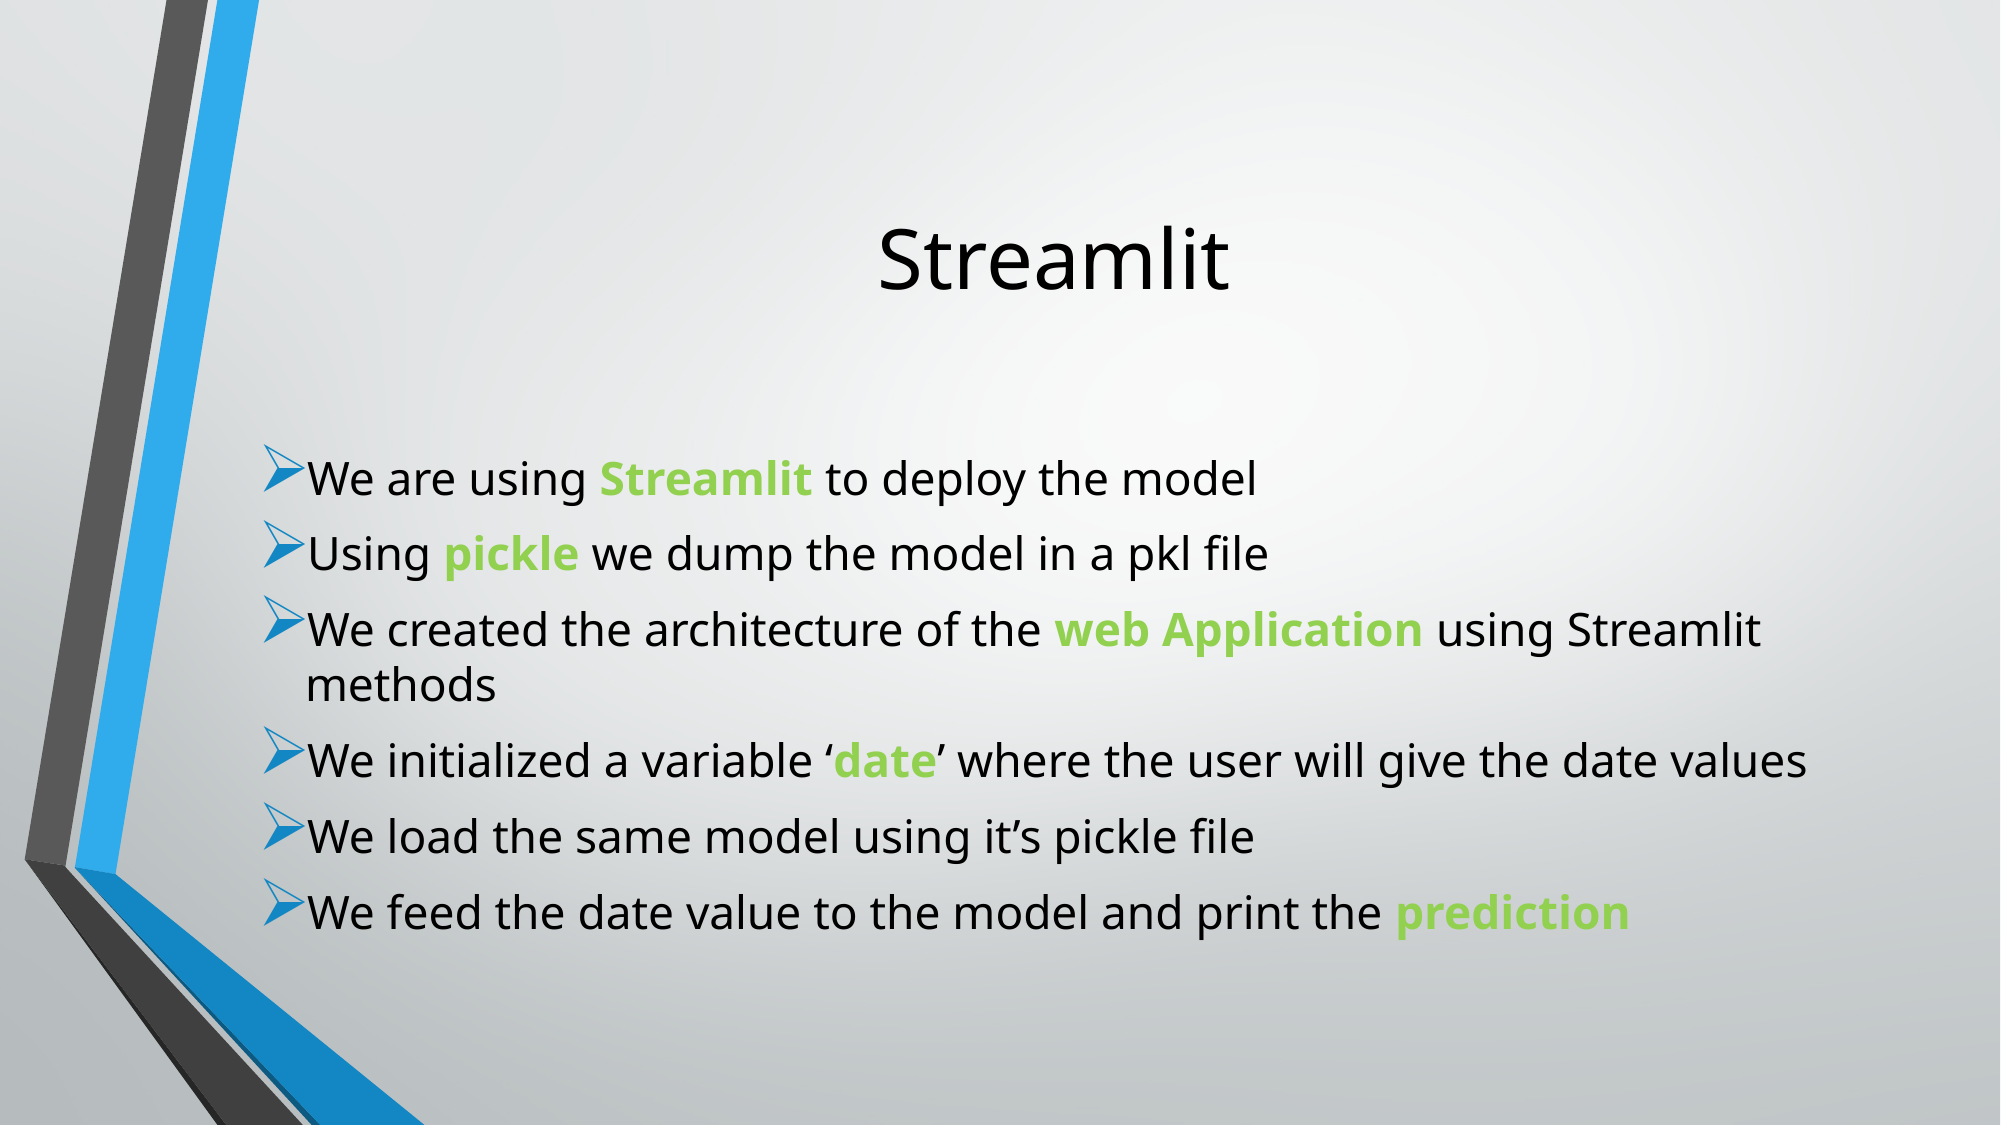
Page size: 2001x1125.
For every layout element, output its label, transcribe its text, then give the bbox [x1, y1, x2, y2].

list We are using Streamlit to deploy the model Using pickle we dump the model in a pkl file We created the architecture of the web Application using Streamlit methods We initialized a variable ‘date’ where the user will give the date values We load the same model using it’s pickle file We feed the date value to the model and print the prediction [243, 437, 1887, 950]
title Streamlit [243, 112, 1887, 400]
